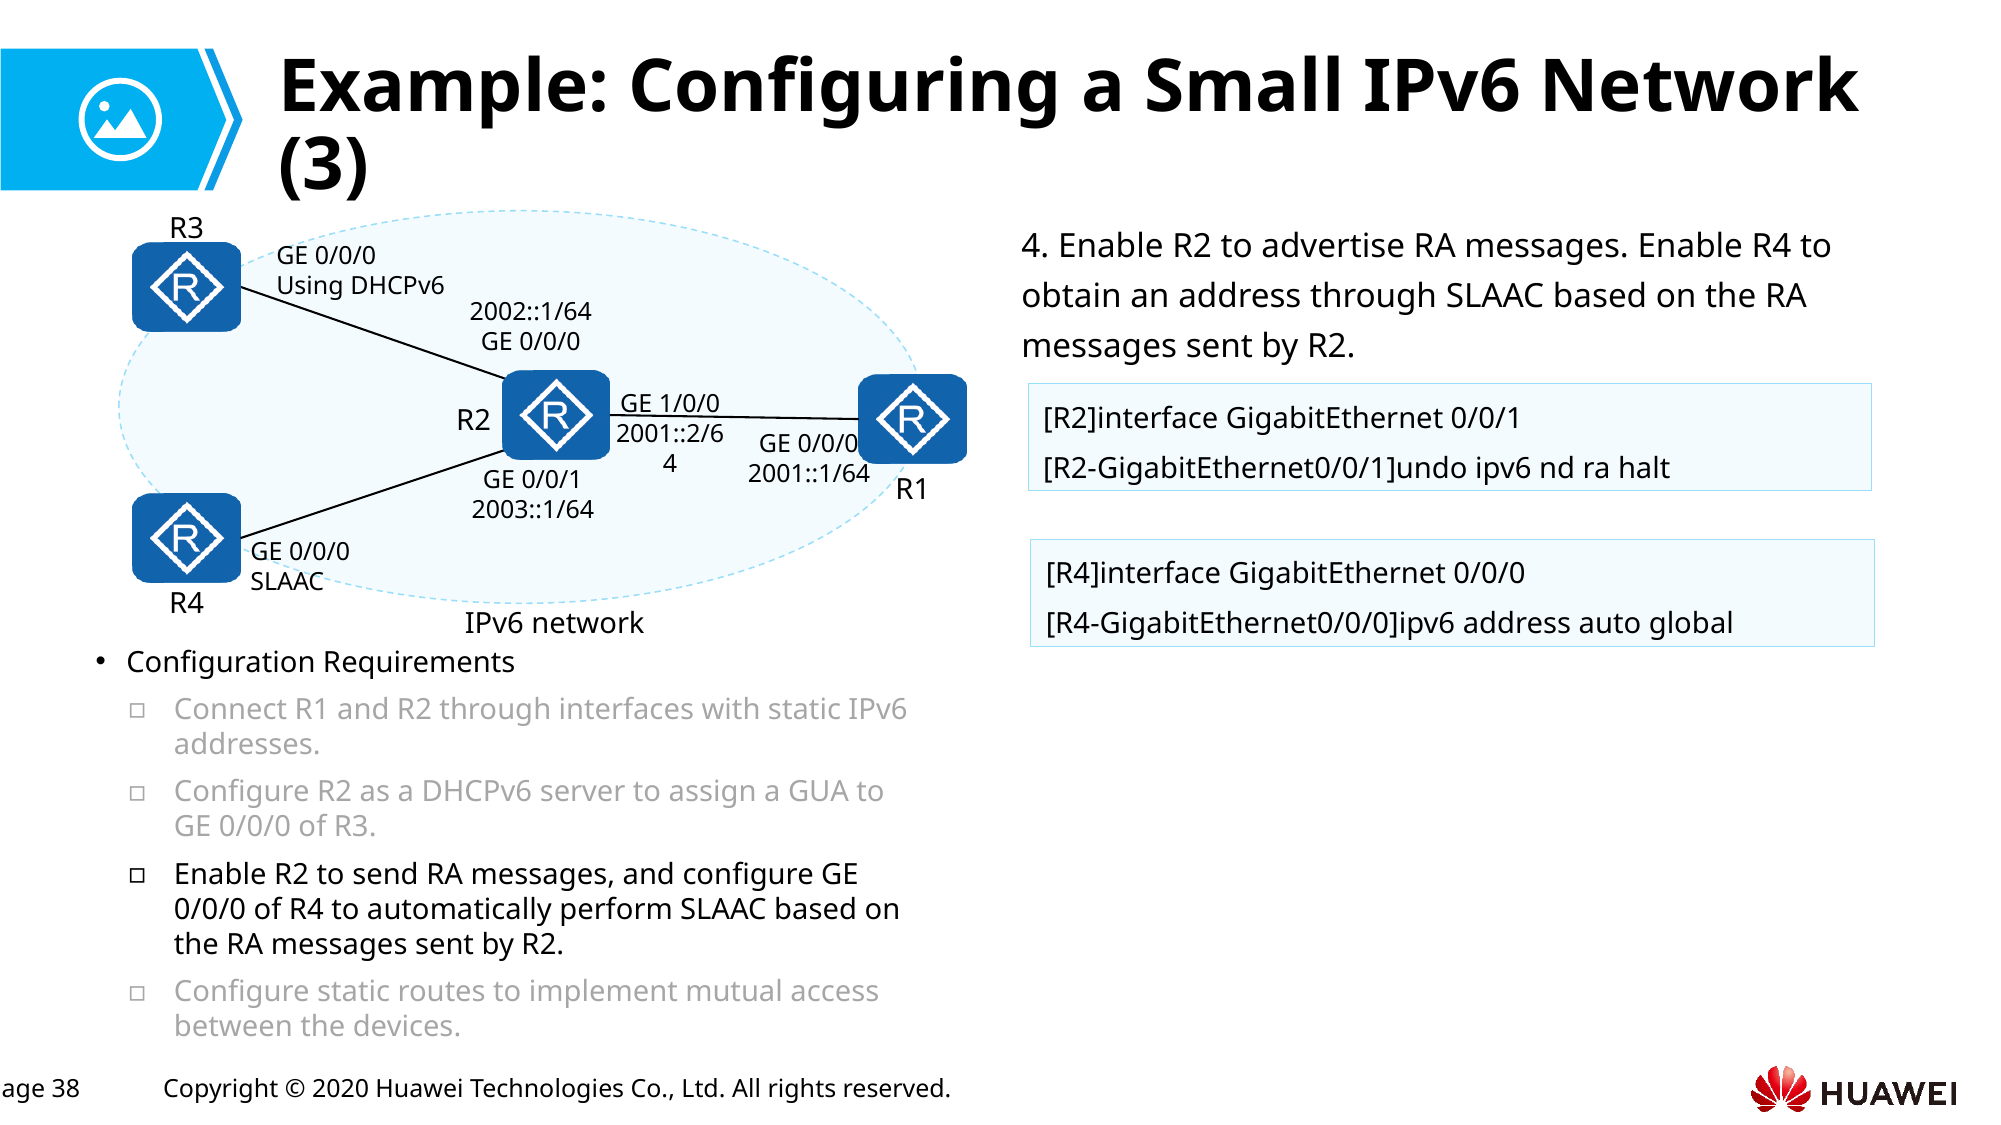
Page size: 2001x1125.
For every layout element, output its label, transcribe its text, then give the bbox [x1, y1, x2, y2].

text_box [118, 202, 967, 653]
text_box Configuration Requirements Connect R1 and R2 through interfaces with static IPv6 addresses. Configure R2 as a DHCPv6 server to assign a GUA to GE 0/0/0 of R3. Enable R2 to send RA messages, and configure GE 0/0/0 of R4 to automatically perform SLAAC based on the RA messages sent by R2. Configure static routes to implement mutual access between the devices. [80, 635, 924, 1047]
text_box [R2]interface GigabitEthernet 0/0/1 [R2-GigabitEthernet0/0/1]undo ipv6 nd ra halt [1028, 383, 1872, 491]
picture [1751, 1066, 1956, 1112]
text_box 4. Enable R2 to advertise RA messages. Enable R4 to obtain an address through SLAAC based on the RA messages sent by R2. [1007, 205, 1934, 372]
title Example: Configuring a Small IPv6 Network (3) [261, 73, 1984, 180]
text_box [R4]interface GigabitEthernet 0/0/0 [R4-GigabitEthernet0/0/0]ipv6 address auto global [1030, 539, 1875, 647]
